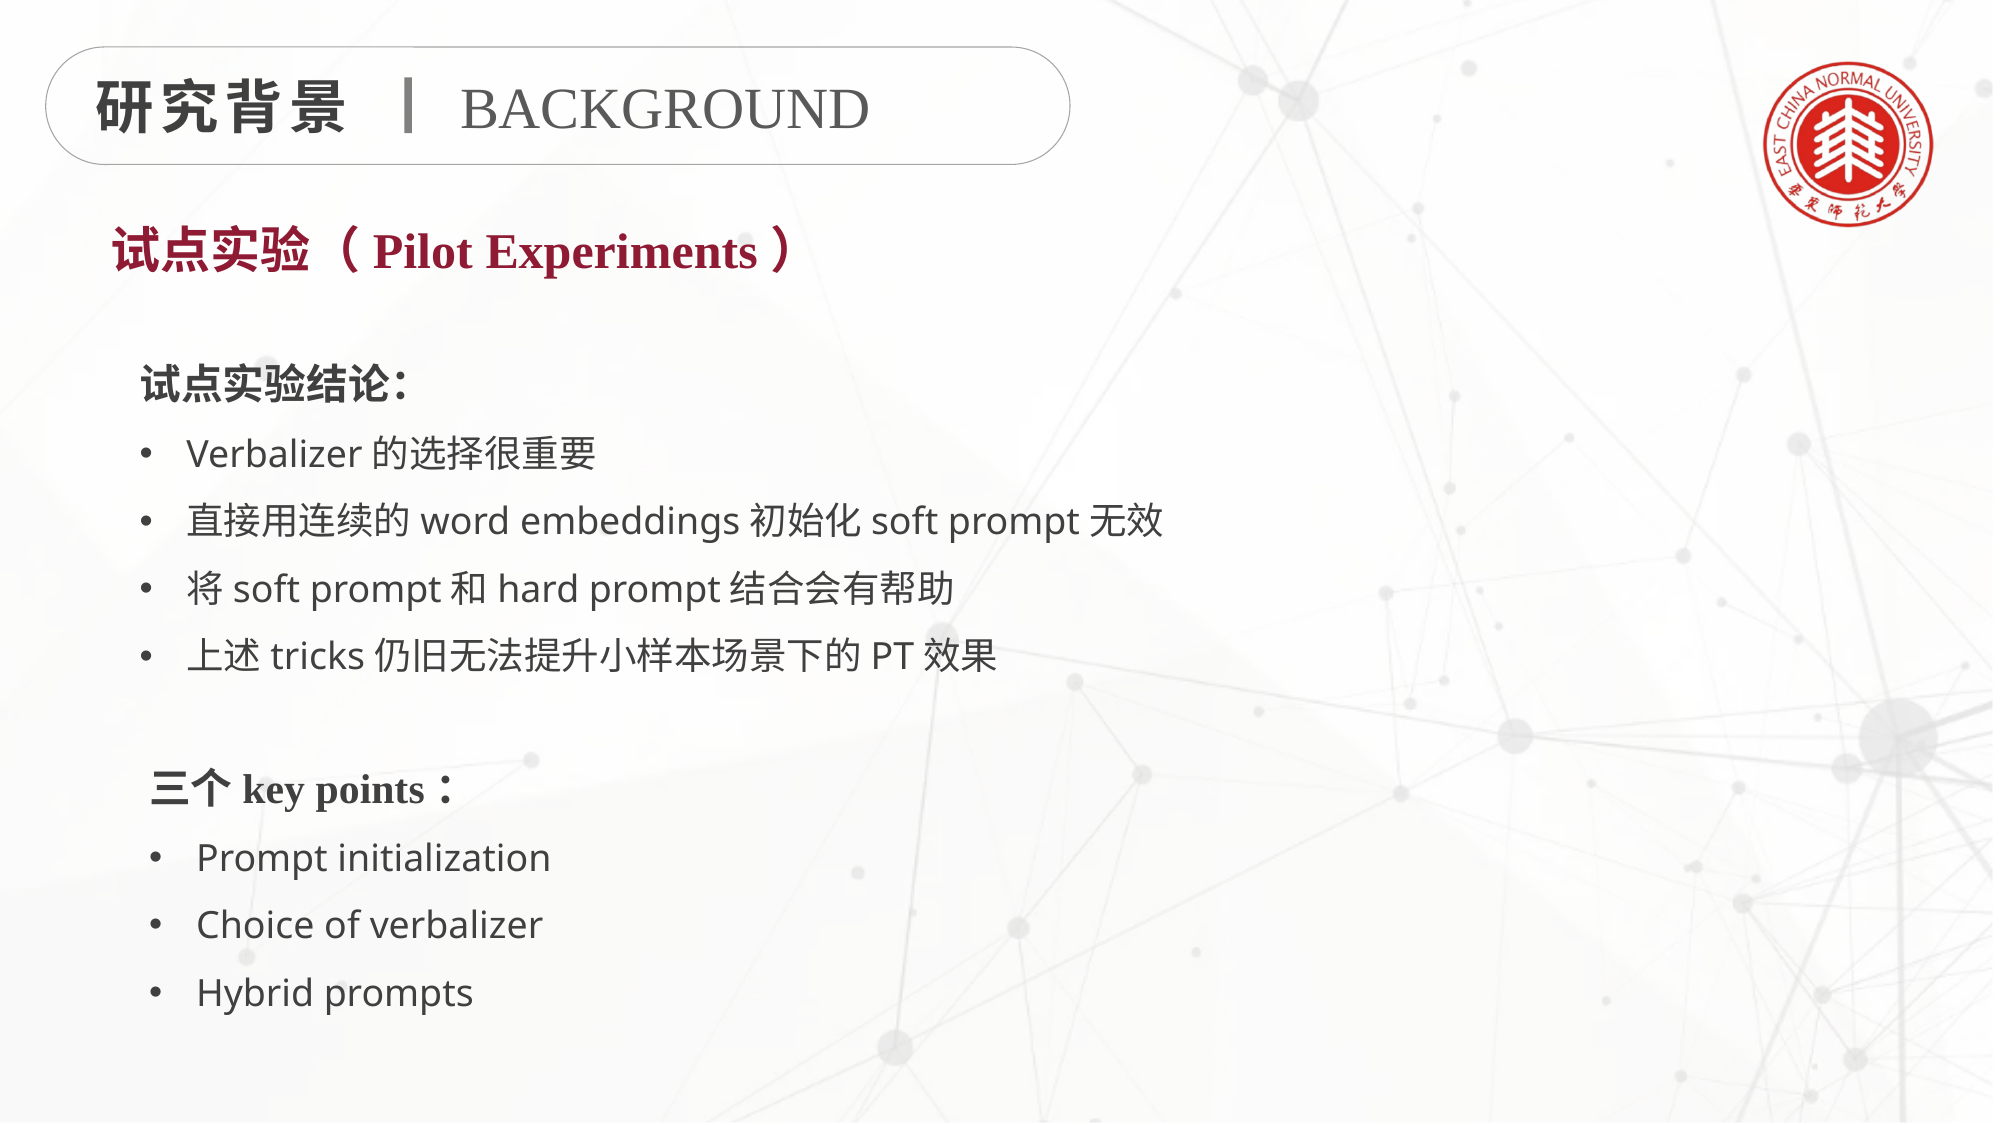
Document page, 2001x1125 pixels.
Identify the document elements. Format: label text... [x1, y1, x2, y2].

picture [1758, 58, 1943, 230]
text_box 三个key points： Prompt initialization Choice of verbalizer Hybrid prompts [134, 729, 1206, 1022]
text_box 试点实验结论： Verbalizer的选择很重要 直接用连续的word embeddings初始化soft prompt无效 将soft prompt和hard prompt结合会有帮助 上述tricks仍旧无法提升小样本场景下的PT效果 [124, 325, 1206, 685]
text_box 试点实验（Pilot Experiments） [96, 181, 1235, 287]
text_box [45, 46, 1070, 165]
